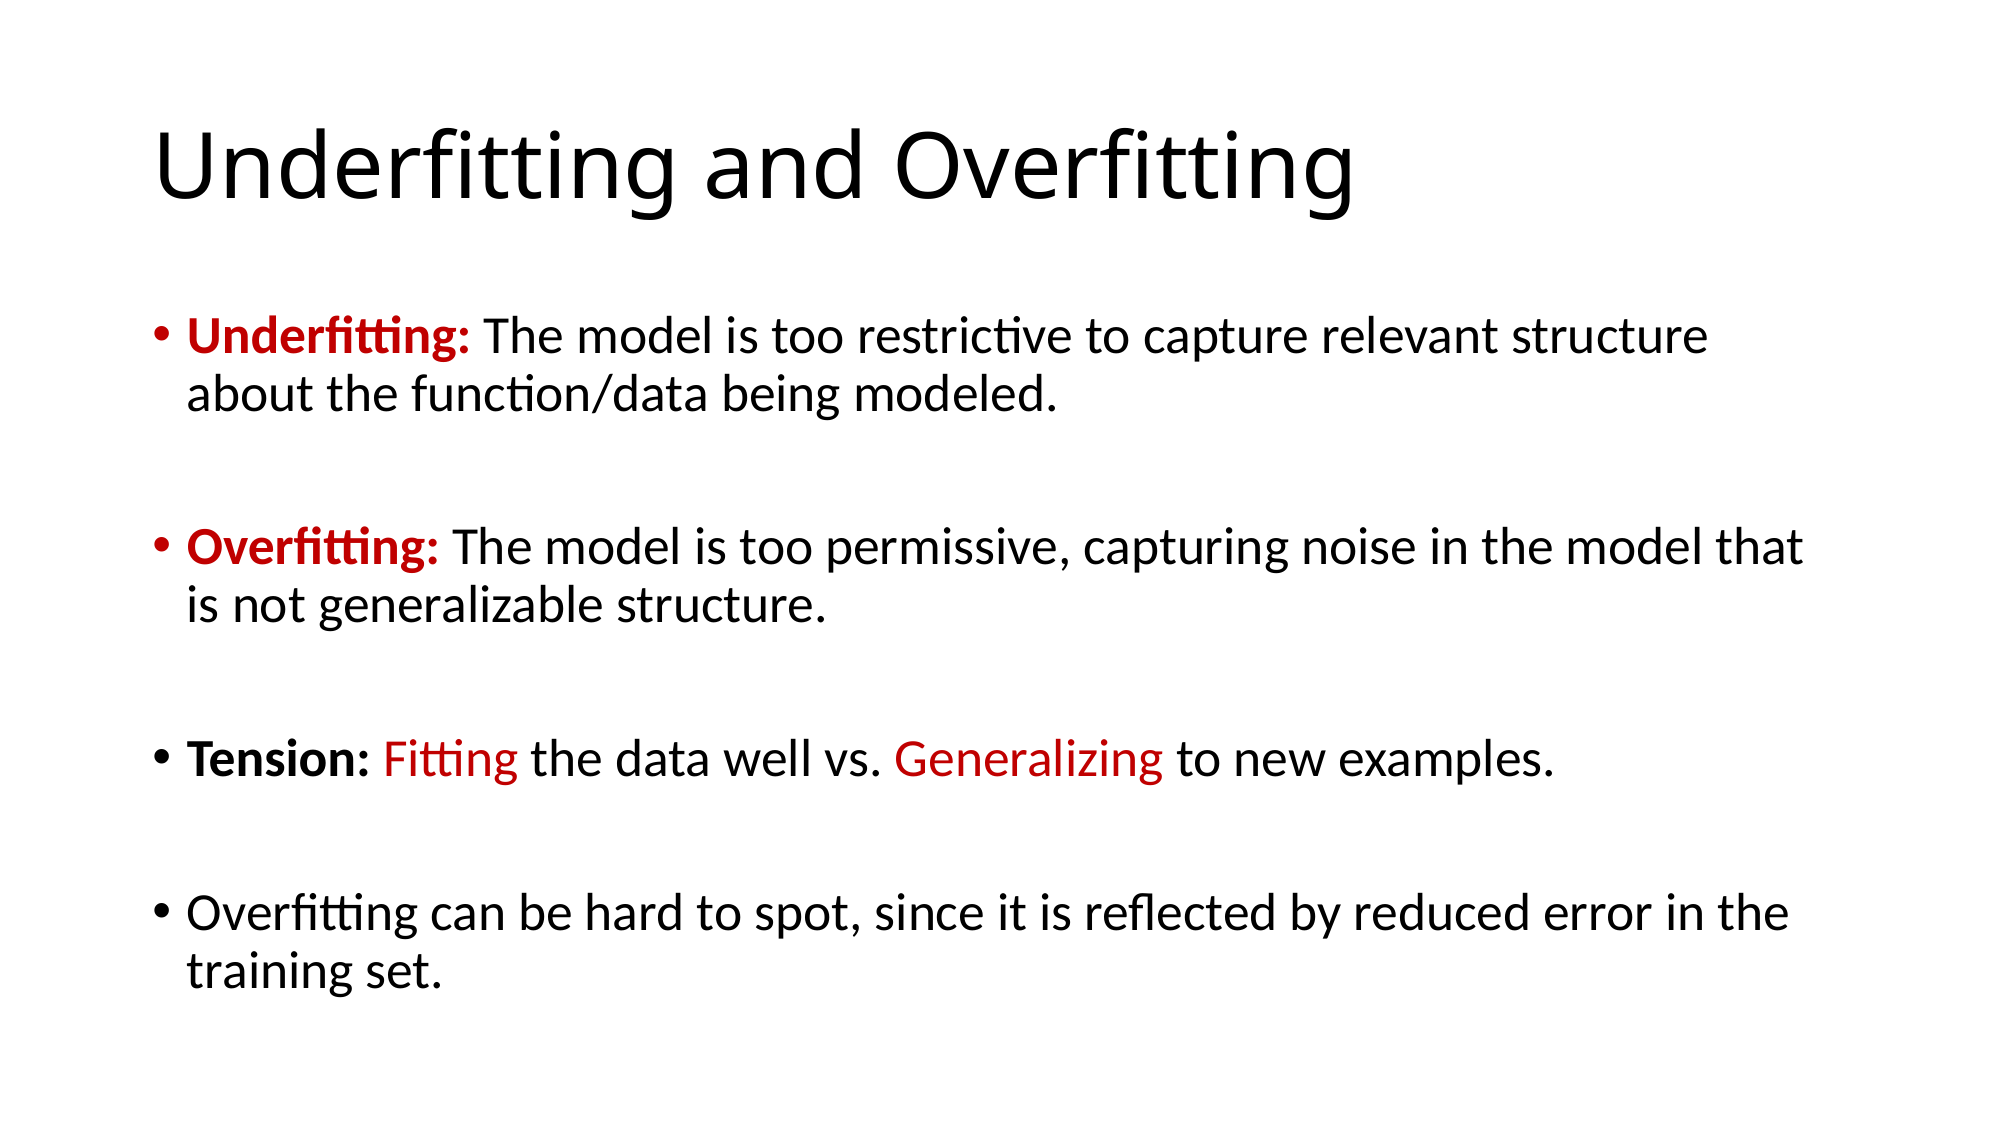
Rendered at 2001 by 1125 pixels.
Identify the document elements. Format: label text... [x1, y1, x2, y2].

list Underfitting: The model is too restrictive to capture relevant structure about the function/data being modeled. Overfitting: The model is too permissive, capturing noise in the model that is not generalizable structure. Tension: Fitting the data well vs. Generalizing to new examples. Overfitting can be hard to spot, since it is reflected by reduced error in the training set. [137, 299, 1863, 1014]
title Underfitting and Overfitting [137, 59, 1863, 278]
